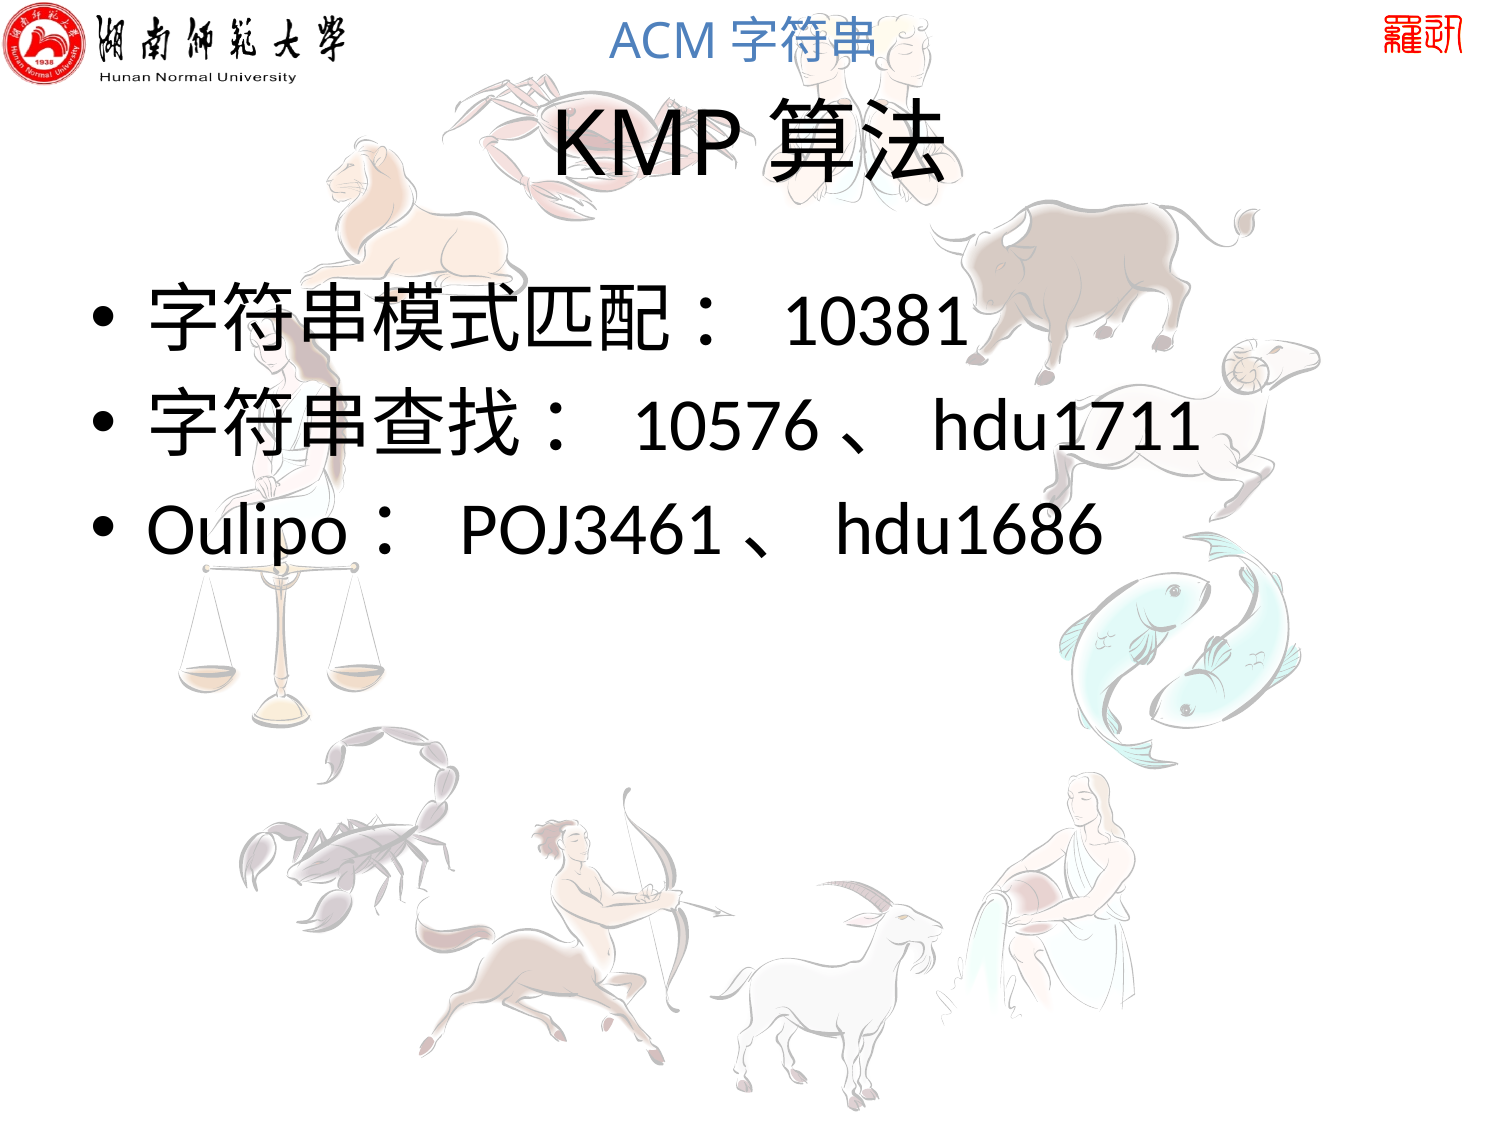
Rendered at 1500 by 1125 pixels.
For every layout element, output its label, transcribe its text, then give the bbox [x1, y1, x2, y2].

picture [0, 0, 348, 86]
title KMP算法 [75, 45, 1425, 233]
picture [1343, 0, 1500, 69]
list 字符串模式匹配 ：10381 字符串查找 ：10576、hdu1711 Oulipo：POJ3461、hdu1686 [75, 262, 1425, 1005]
